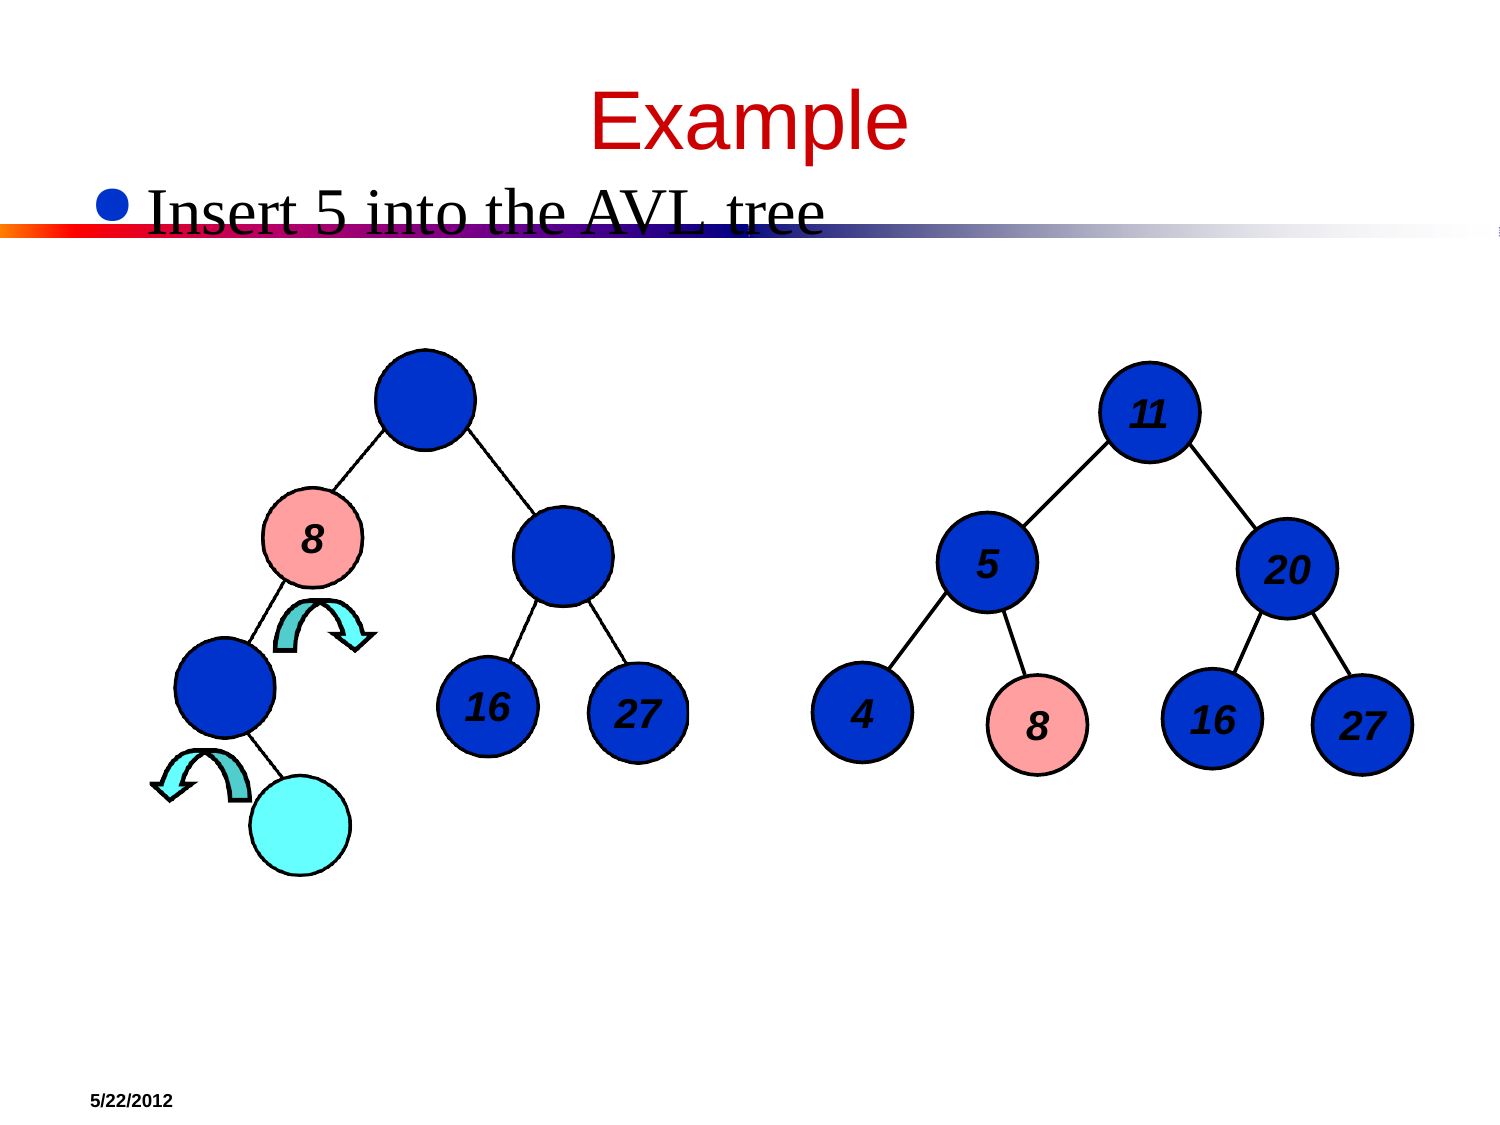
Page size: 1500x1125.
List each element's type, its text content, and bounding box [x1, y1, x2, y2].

text_box 5 [973, 534, 1002, 587]
text_box 8 [1024, 696, 1052, 749]
text_box [149, 348, 690, 877]
text_box 5/22/2012 [87, 1086, 176, 1111]
text_box [812, 662, 913, 763]
text_box [1162, 668, 1263, 769]
text_box [1312, 675, 1413, 775]
picture [0, 224, 87, 238]
text_box [1100, 362, 1201, 463]
text_box 16 [462, 678, 514, 731]
text_box [1237, 518, 1338, 619]
text_box Insert 5 into the AVL tree [87, 165, 840, 248]
text_box [937, 512, 1038, 613]
text_box 20 [1262, 540, 1314, 593]
text_box 11 [1126, 384, 1173, 437]
text_box 4 [848, 684, 877, 737]
text_box [987, 675, 1088, 775]
text_box 27 [1337, 696, 1389, 749]
text_box 27 [612, 684, 664, 737]
title Example [586, 64, 915, 255]
text_box 8 [298, 509, 327, 562]
text_box 16 [1187, 690, 1239, 743]
picture [915, 224, 1500, 238]
